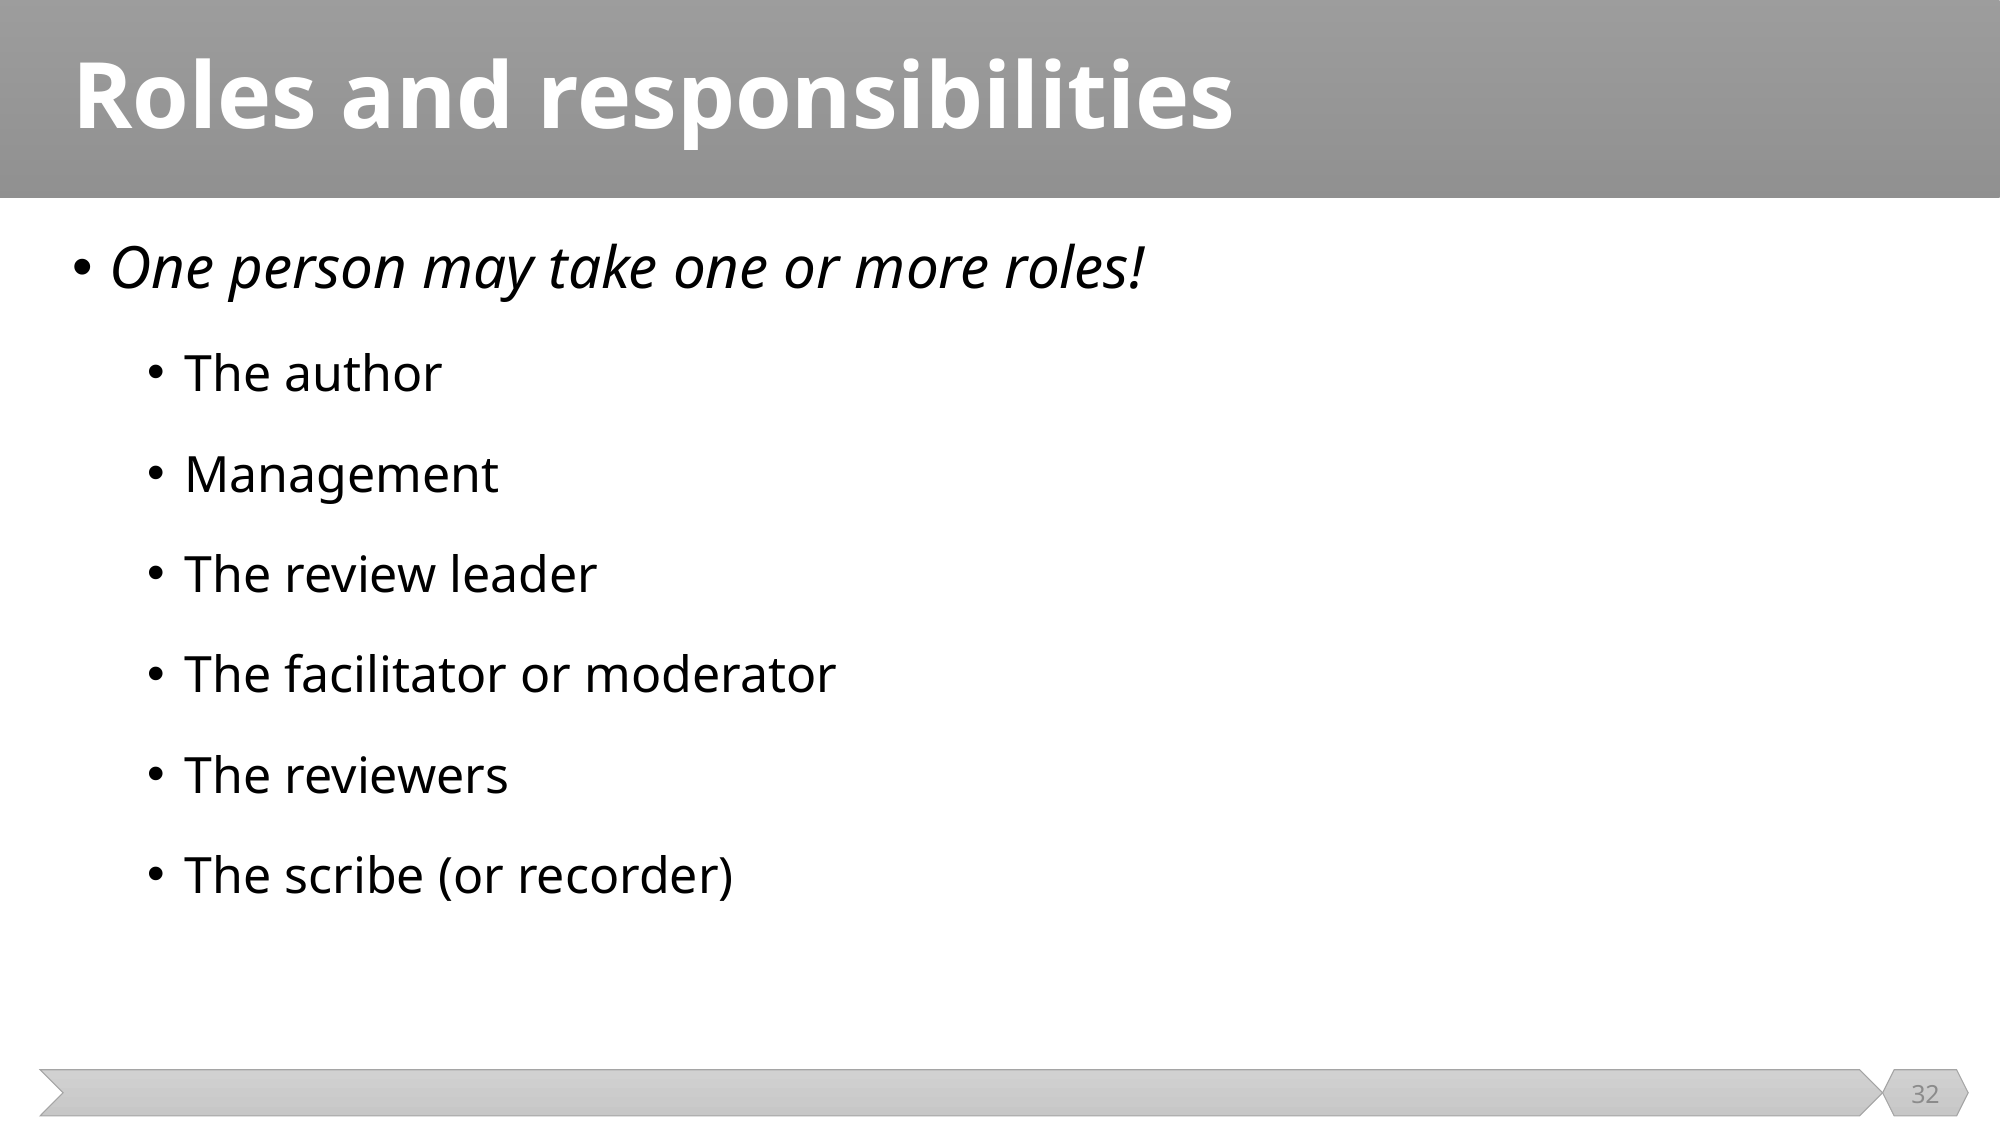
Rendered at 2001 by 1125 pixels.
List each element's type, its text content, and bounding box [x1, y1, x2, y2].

slide_number 32 [1882, 1065, 1969, 1125]
list One person may take one or more roles! The author Management The review leader The facilitator or moderator The reviewers The scribe (or recorder) [56, 230, 1969, 1010]
title Roles and responsibilities [56, 0, 1969, 199]
